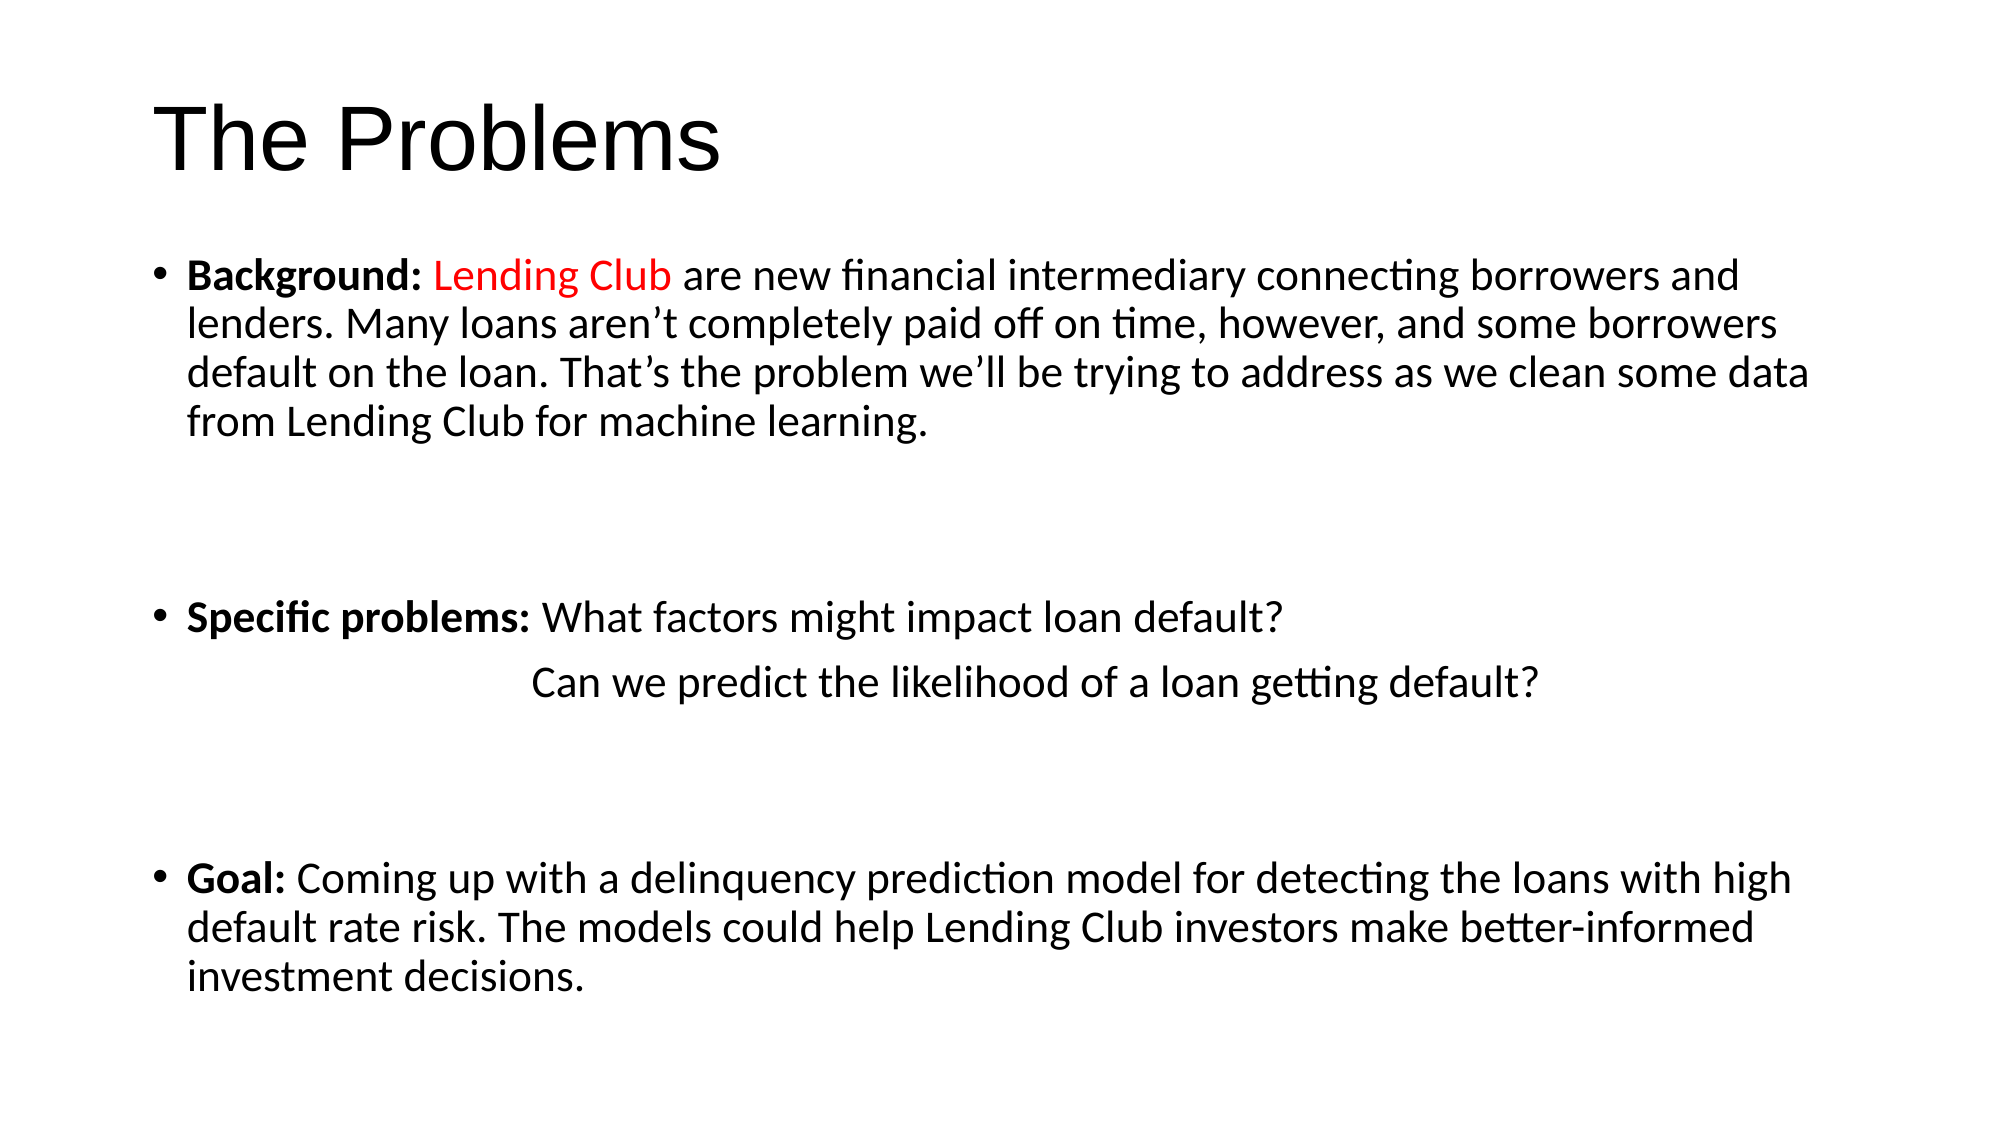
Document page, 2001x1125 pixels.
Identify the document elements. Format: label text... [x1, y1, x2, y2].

title The Problems [137, 59, 1863, 222]
list Background: Lending Club are new financial intermediary connecting borrowers and lenders. Many loans aren’t completely paid off on time, however, and some borrowers default on the loan. That’s the problem we’ll be trying to address as we clean some data from Lending Club for machine learning. Specific problems: What factors might impact loan default? Can we predict the likelihood of a loan getting default? Goal: Coming up with a delinquency prediction model for detecting the loans with high default rate risk. The models could help Lending Club investors make better-informed investment decisions. [137, 243, 1872, 1065]
